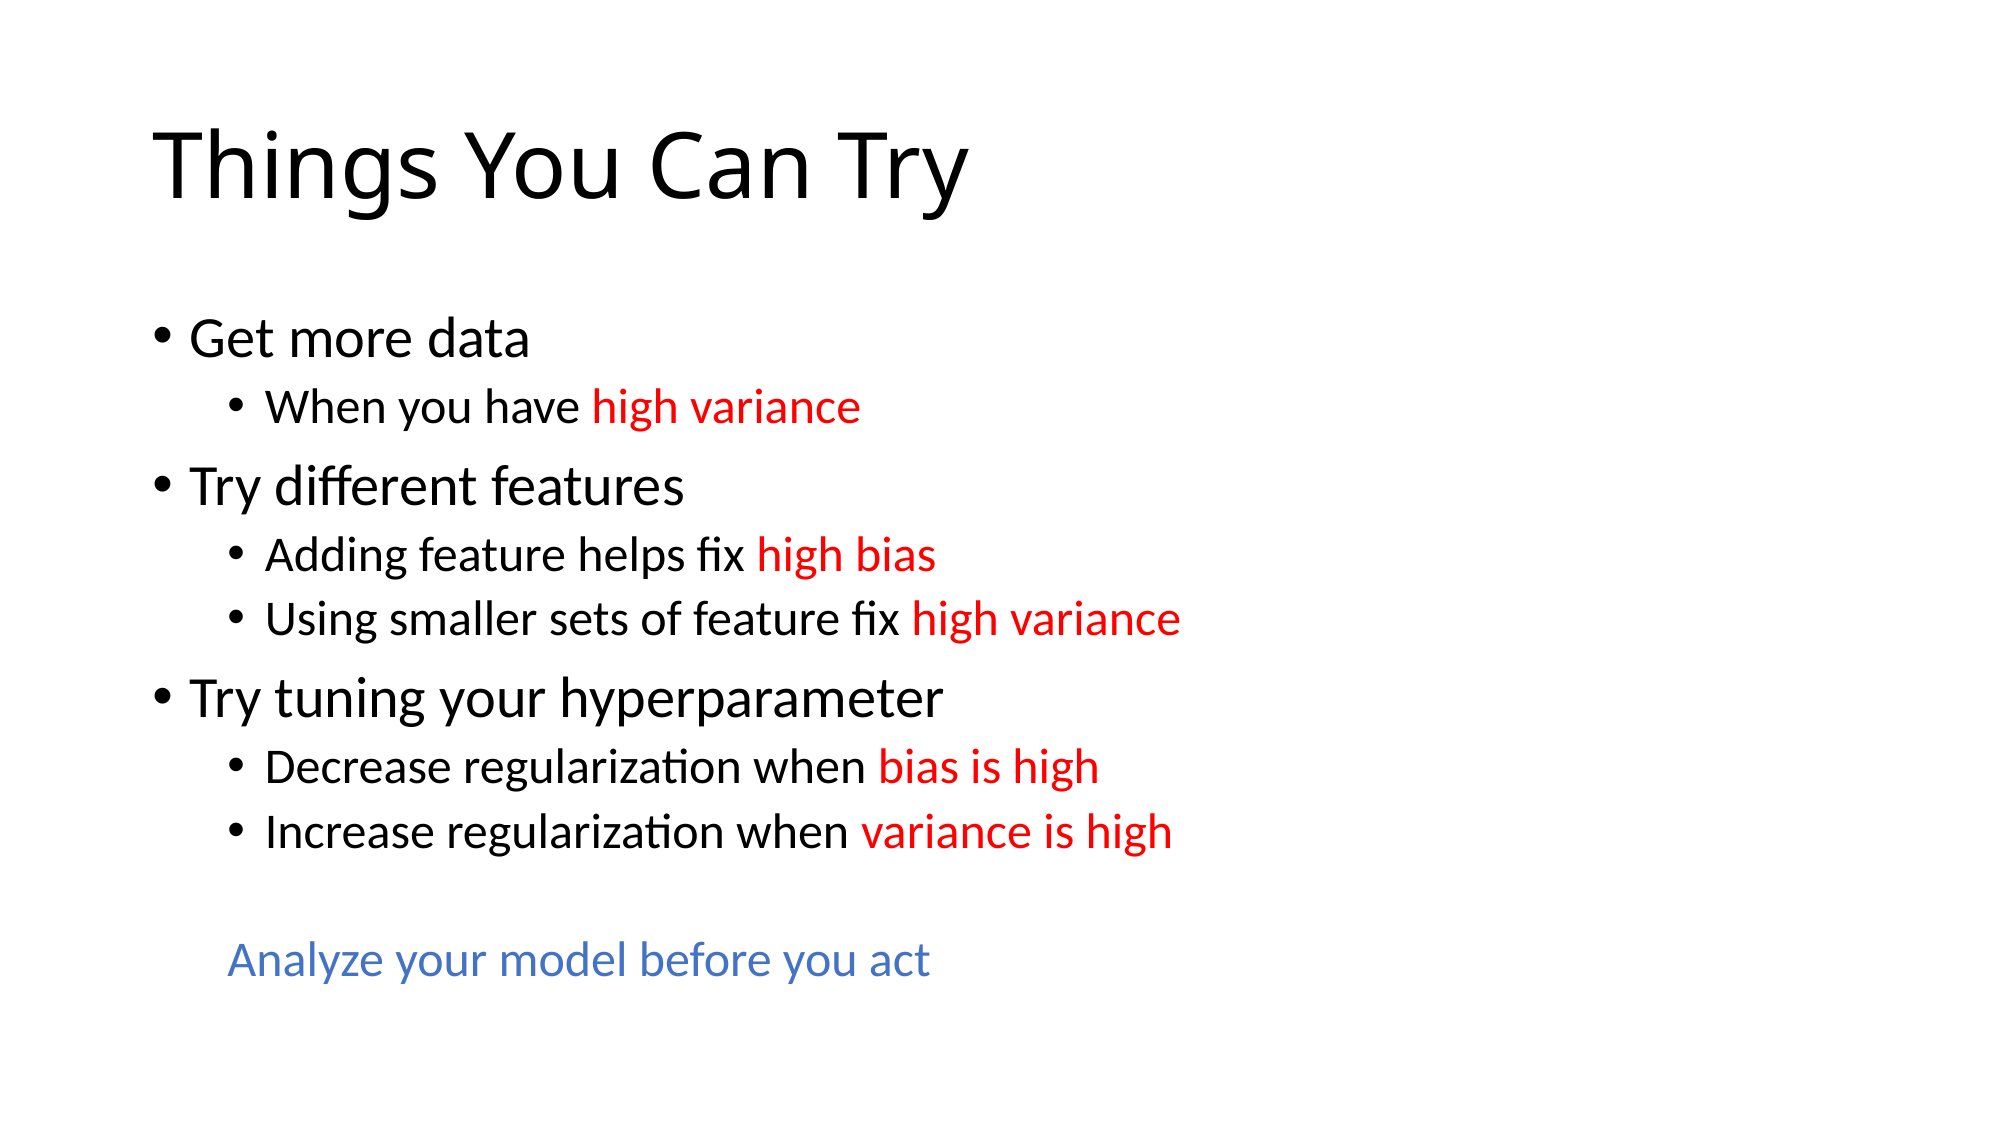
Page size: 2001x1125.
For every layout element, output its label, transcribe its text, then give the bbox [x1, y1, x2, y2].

title Things You Can Try [137, 59, 1863, 278]
list Get more data When you have high variance Try different features Adding feature helps fix high bias Using smaller sets of feature fix high variance Try tuning your hyperparameter Decrease regularization when bias is high Increase regularization when variance is high Analyze your model before you act [137, 299, 1863, 1014]
